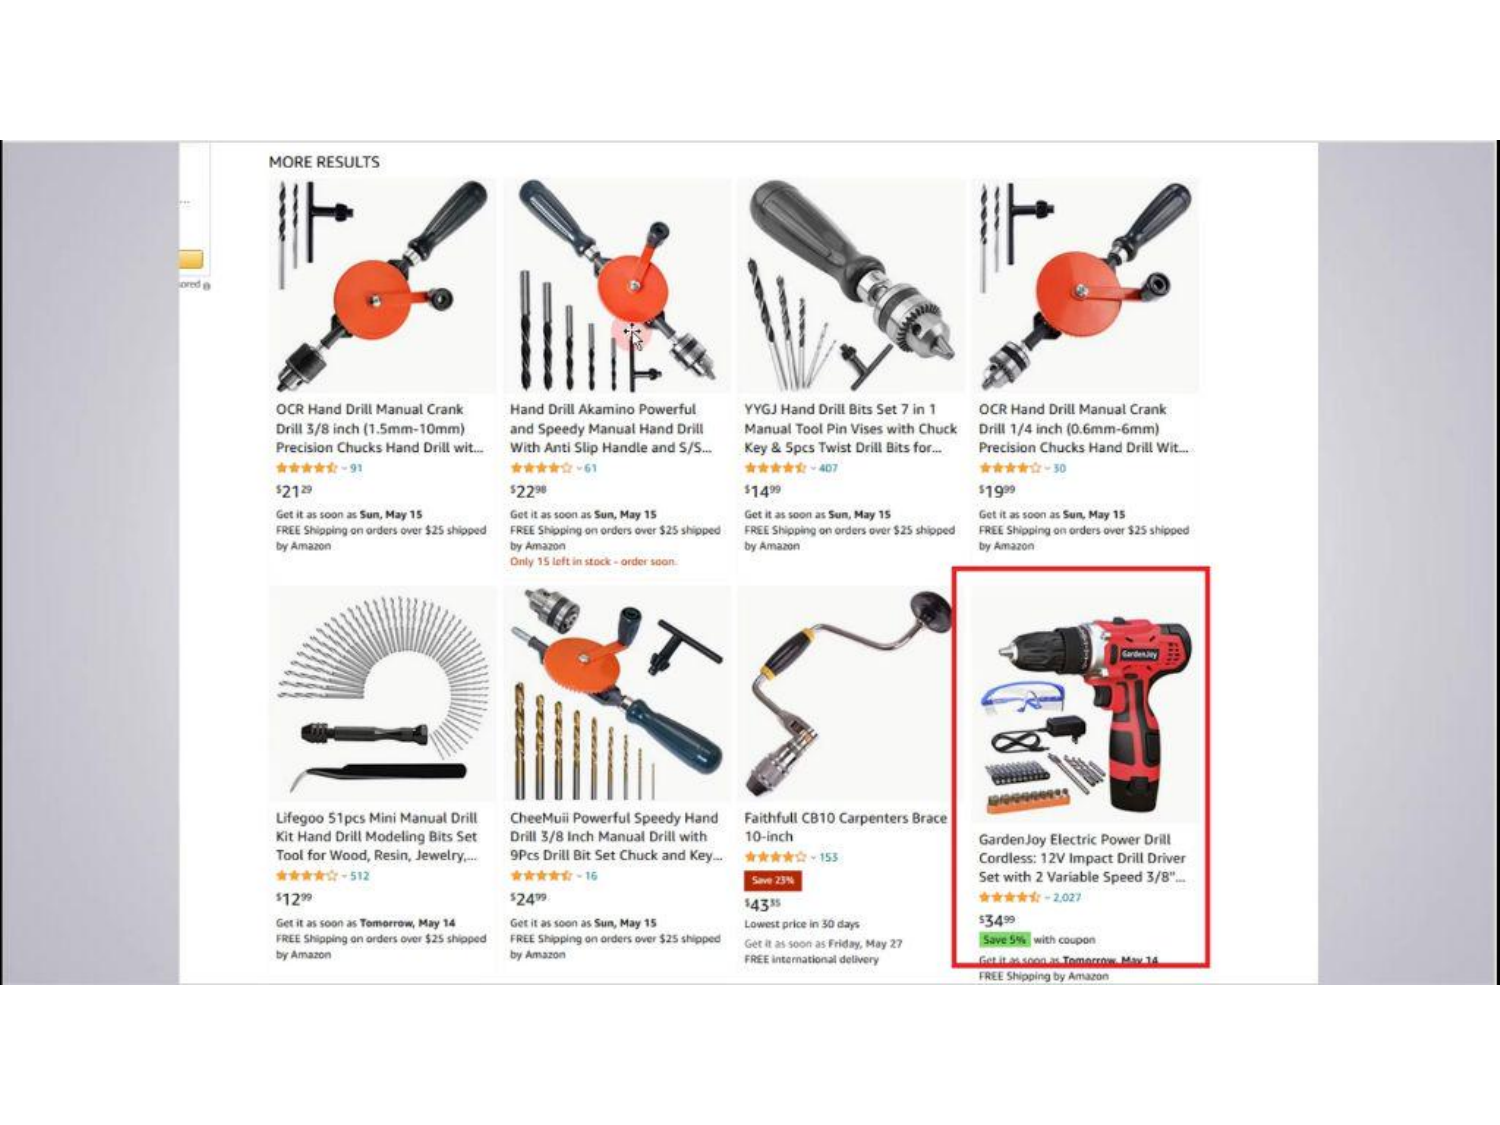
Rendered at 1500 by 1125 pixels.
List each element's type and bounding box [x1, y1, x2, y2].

picture [0, 140, 1500, 985]
